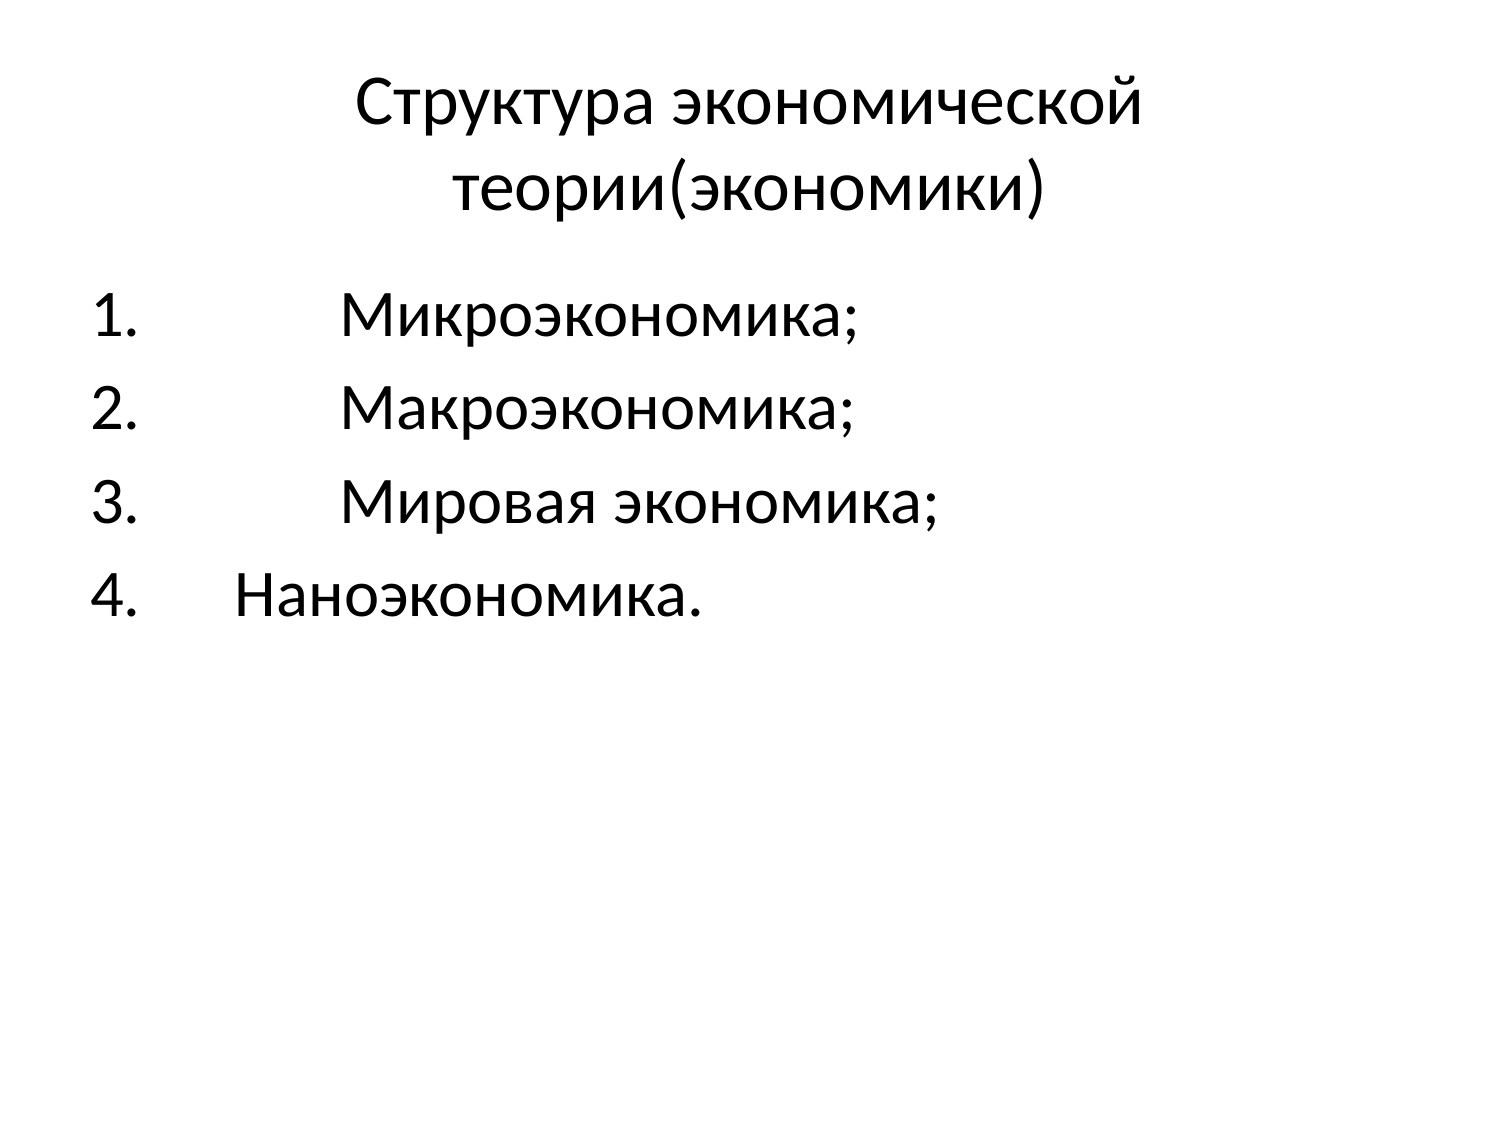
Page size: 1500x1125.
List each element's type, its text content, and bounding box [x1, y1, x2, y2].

list Микроэкономика; Макроэкономика; Мировая экономика; Наноэкономика. [75, 262, 1425, 1005]
title Структура экономической теории(экономики) [75, 45, 1425, 233]
